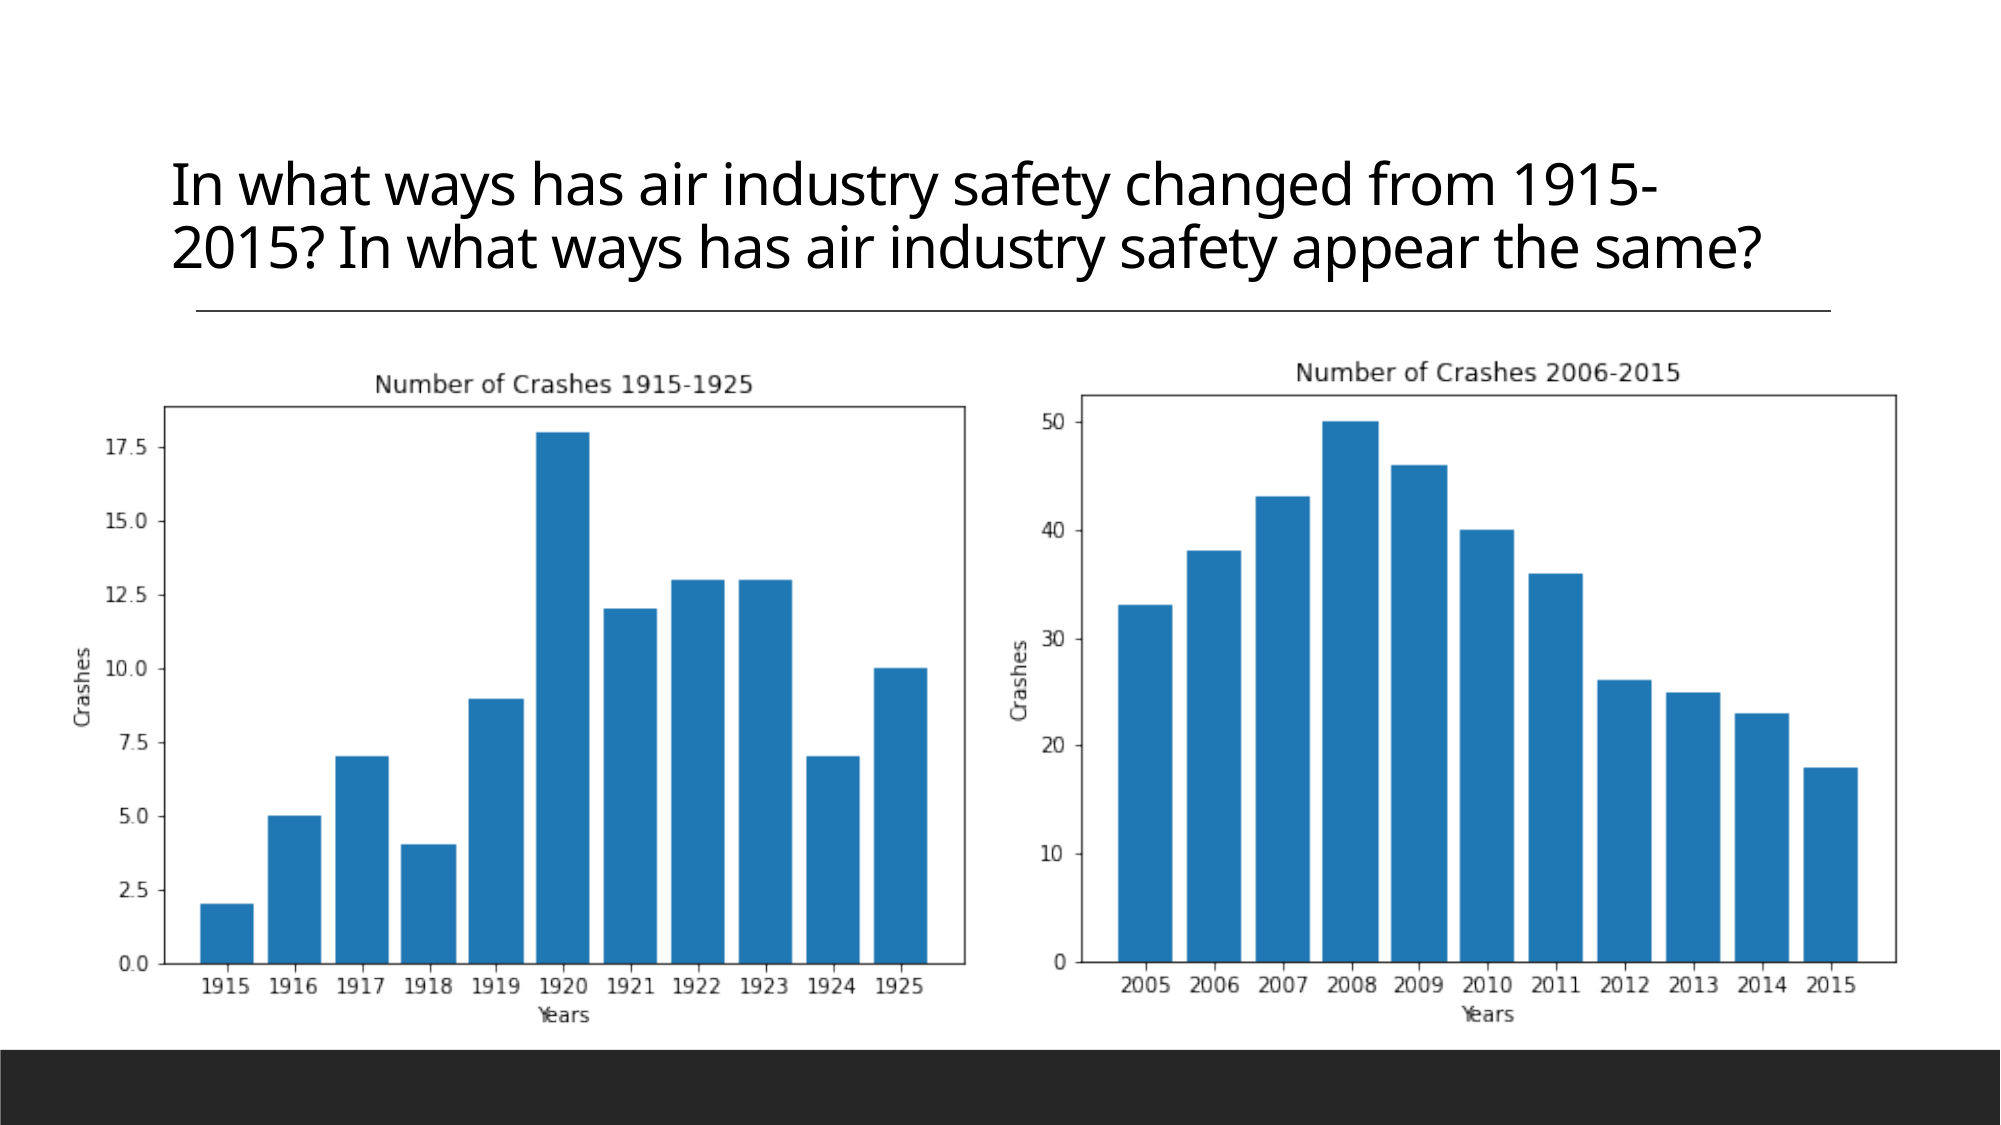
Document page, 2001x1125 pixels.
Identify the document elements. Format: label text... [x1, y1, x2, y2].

title In what ways has air industry safety changed from 1915-2015? In what ways has air industry safety appear the same? [156, 50, 1807, 289]
picture [34, 304, 2000, 1056]
